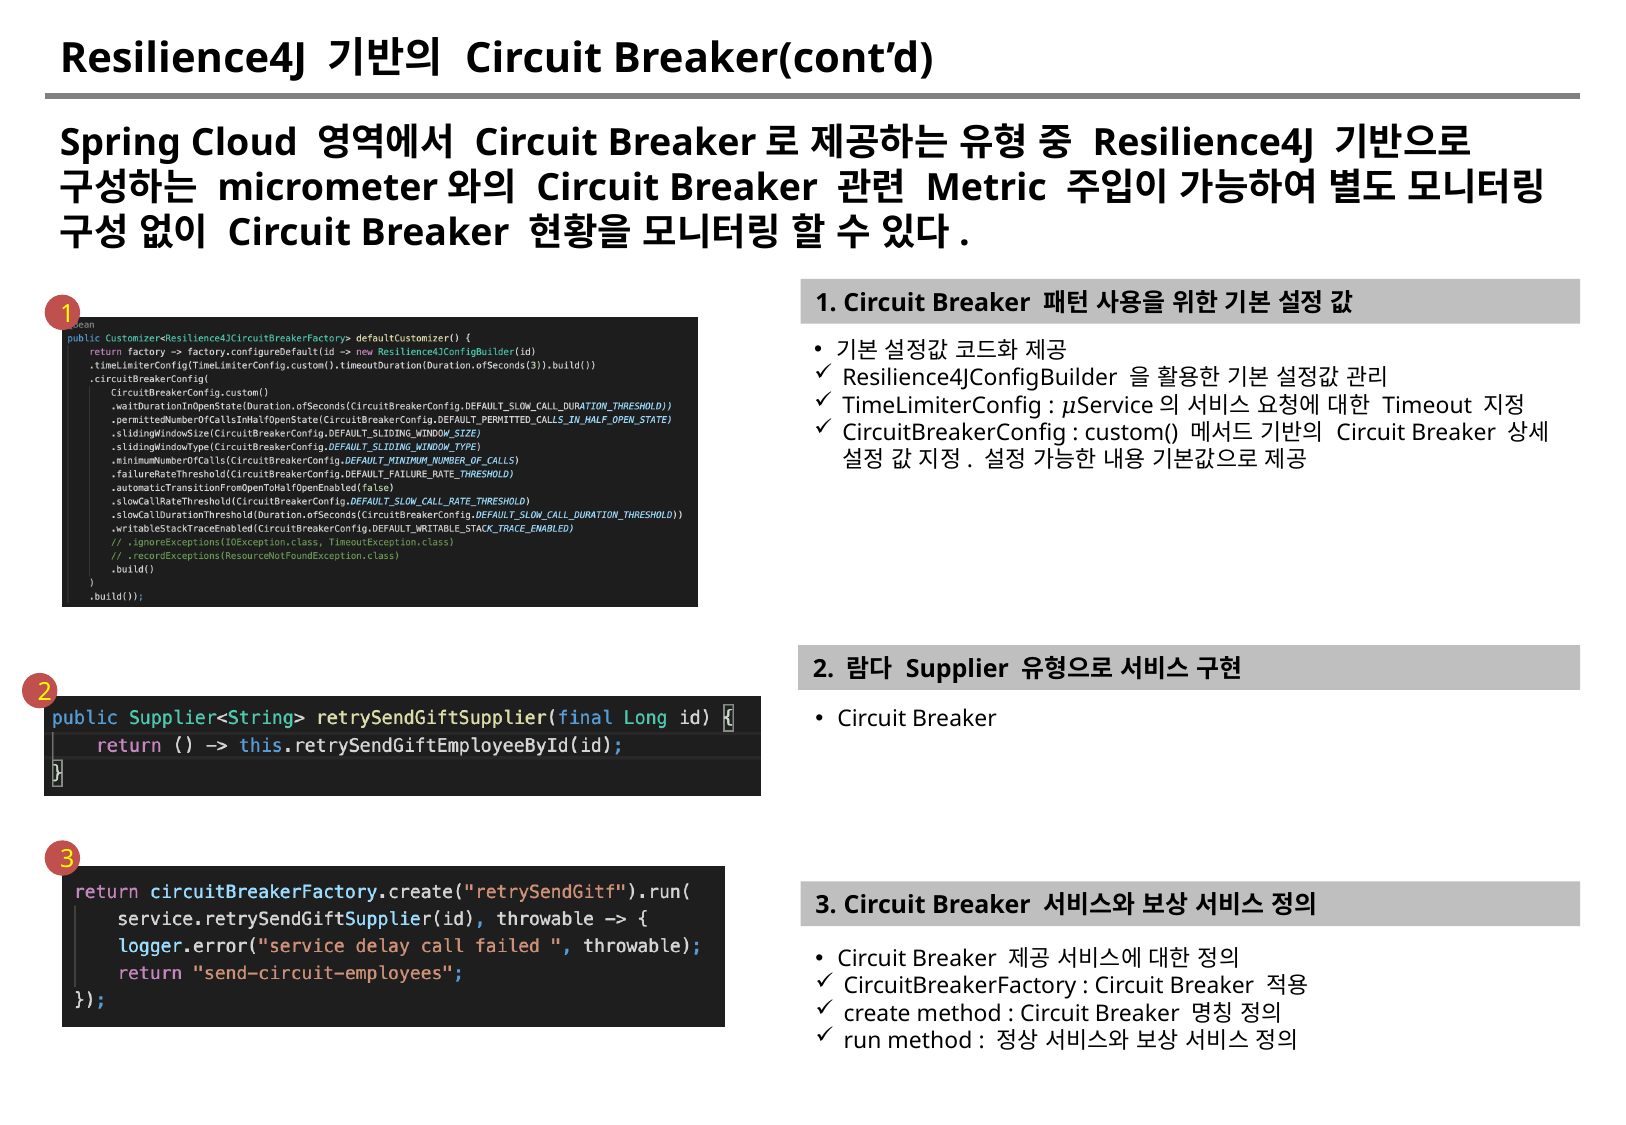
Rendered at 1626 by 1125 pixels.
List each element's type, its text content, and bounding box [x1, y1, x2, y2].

text_box 3 [42, 838, 83, 878]
picture [44, 696, 761, 796]
title Resilience4J 기반의 Circuit Breaker(cont’d) [44, 22, 1581, 89]
picture [62, 866, 725, 1028]
list Spring Cloud 영역에서 Circuit Breaker로 제공하는 유형 중 Resilience4J 기반으로 구성하는 micrometer와의 Circuit Breaker 관련 Metric 주입이 가능하여 별도 모니터링 구성 없이 Circuit Breaker 현황을 모니터링 할 수 있다. [44, 110, 1581, 169]
text_box 1 [42, 292, 83, 332]
text_box 2 [19, 670, 60, 711]
picture [62, 317, 698, 608]
text_box 기본 설정값 코드화 제공 Resilience4JConfigBuilder 을 활용한 기본 설정값 관리 TimeLimiterConfig : 𝜇Service의 서비스 요청에 대한 Timeout 지정 CircuitBreakerConfig : custom() 메서드 기반의 Circuit Breaker 상세 설정 값 지정. 설정 가능한 내용 기본값으로 제공 [799, 327, 1579, 480]
text_box 2. 람다 Supplier 유형으로 서비스 구현 [798, 645, 1581, 690]
text_box Circuit Breaker [800, 696, 1581, 739]
text_box Circuit Breaker 제공 서비스에 대한 정의 CircuitBreakerFactory : Circuit Breaker 적용 create method : Circuit Breaker 명칭 정의 run method : 정상 서비스와 보상 서비스 정의 [800, 935, 1581, 1116]
text_box 1. Circuit Breaker 패턴 사용을 위한 기본 설정 값 [800, 278, 1581, 324]
text_box 3. Circuit Breaker 서비스와 보상 서비스 정의 [800, 881, 1581, 927]
